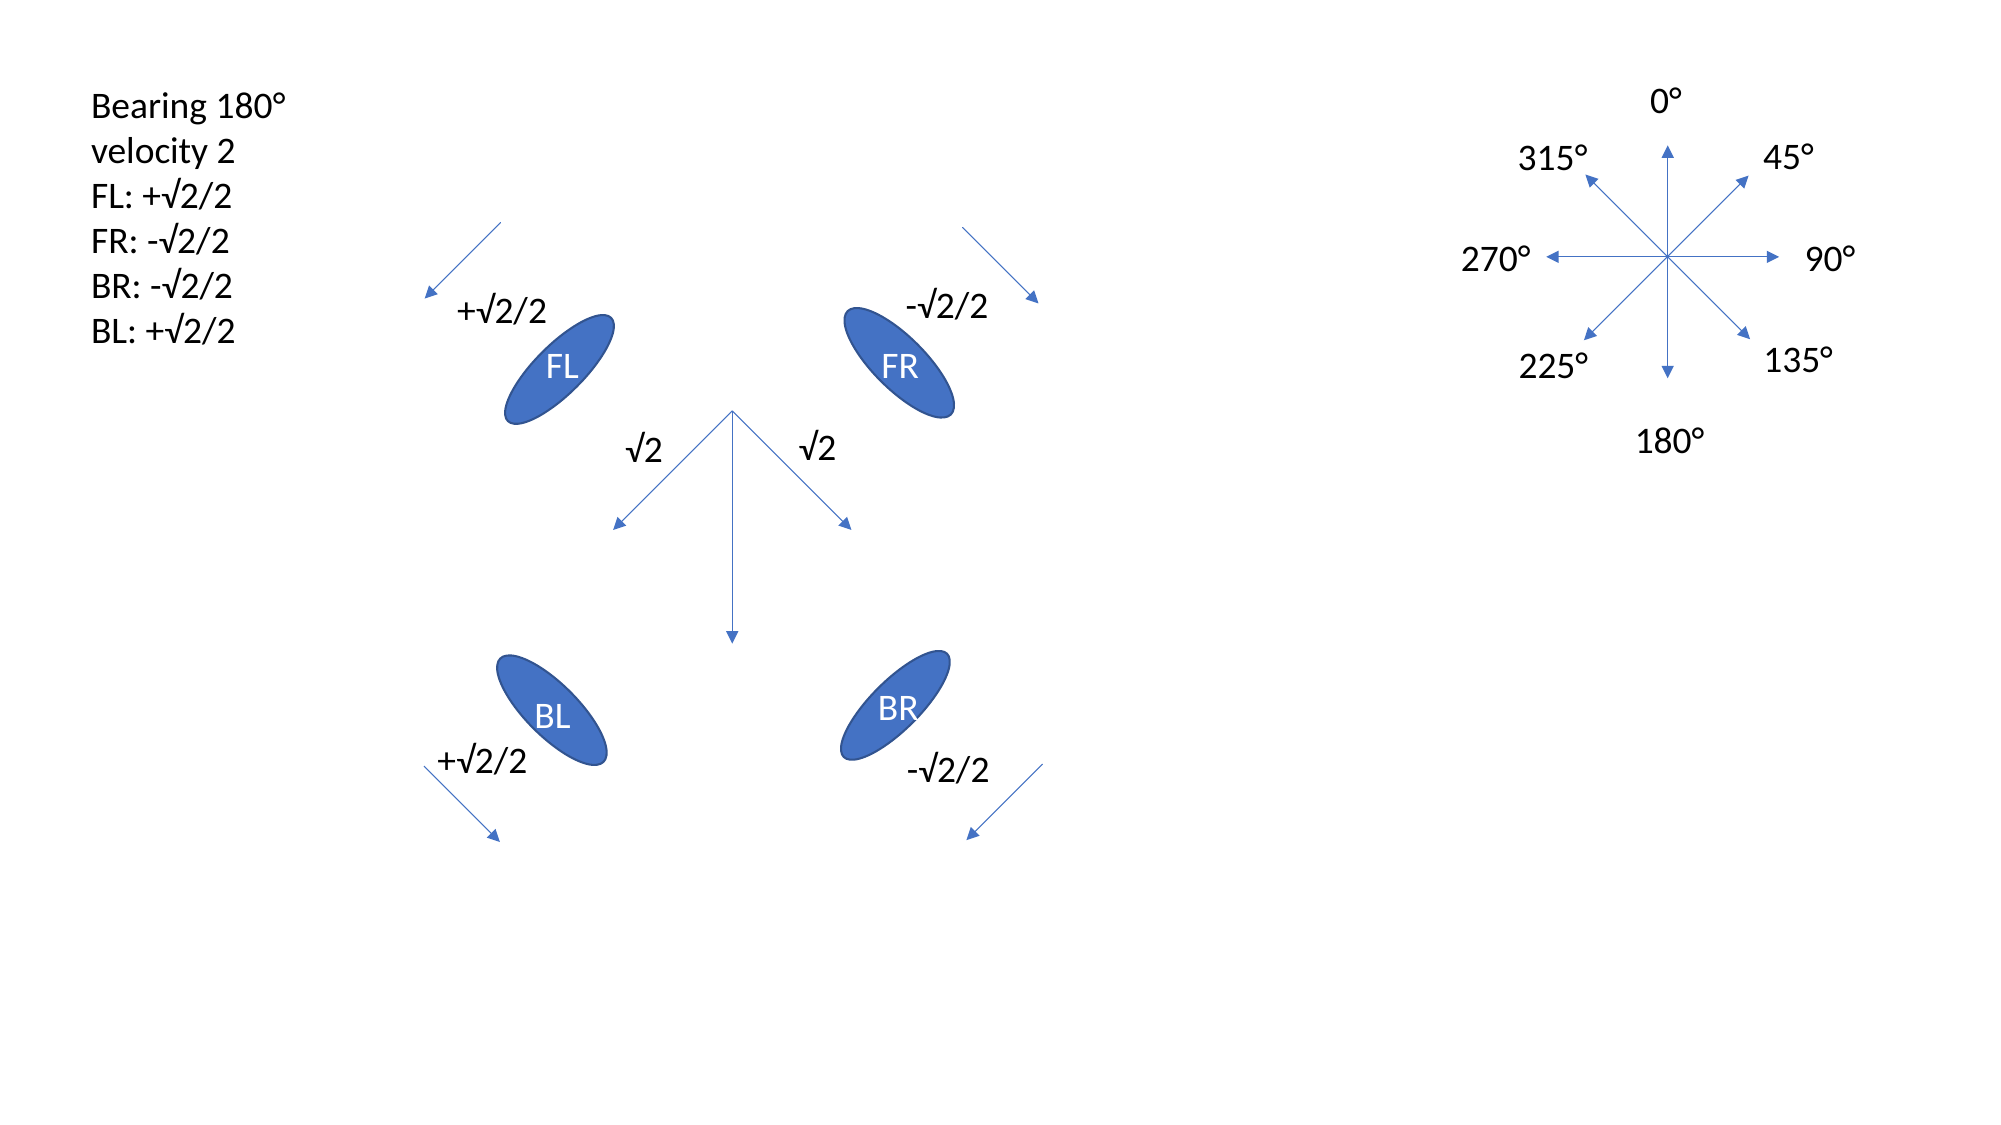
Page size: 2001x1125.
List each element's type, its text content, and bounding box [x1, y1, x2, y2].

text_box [410, 210, 1057, 860]
text_box 0° [1635, 68, 1697, 128]
text_box 315° [1503, 125, 1603, 185]
text_box 90° [1789, 226, 1871, 287]
text_box Bearing 180° velocity 2 FL: +√2/2 FR: -√2/2 BR: -√2/2 BL: +√2/2 [76, 73, 445, 359]
text_box 270° [1446, 226, 1546, 287]
text_box 225° [1503, 334, 1604, 394]
text_box 45° [1748, 124, 1829, 184]
text_box 135° [1748, 327, 1848, 388]
text_box 180° [1619, 408, 1720, 469]
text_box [486, 289, 969, 784]
